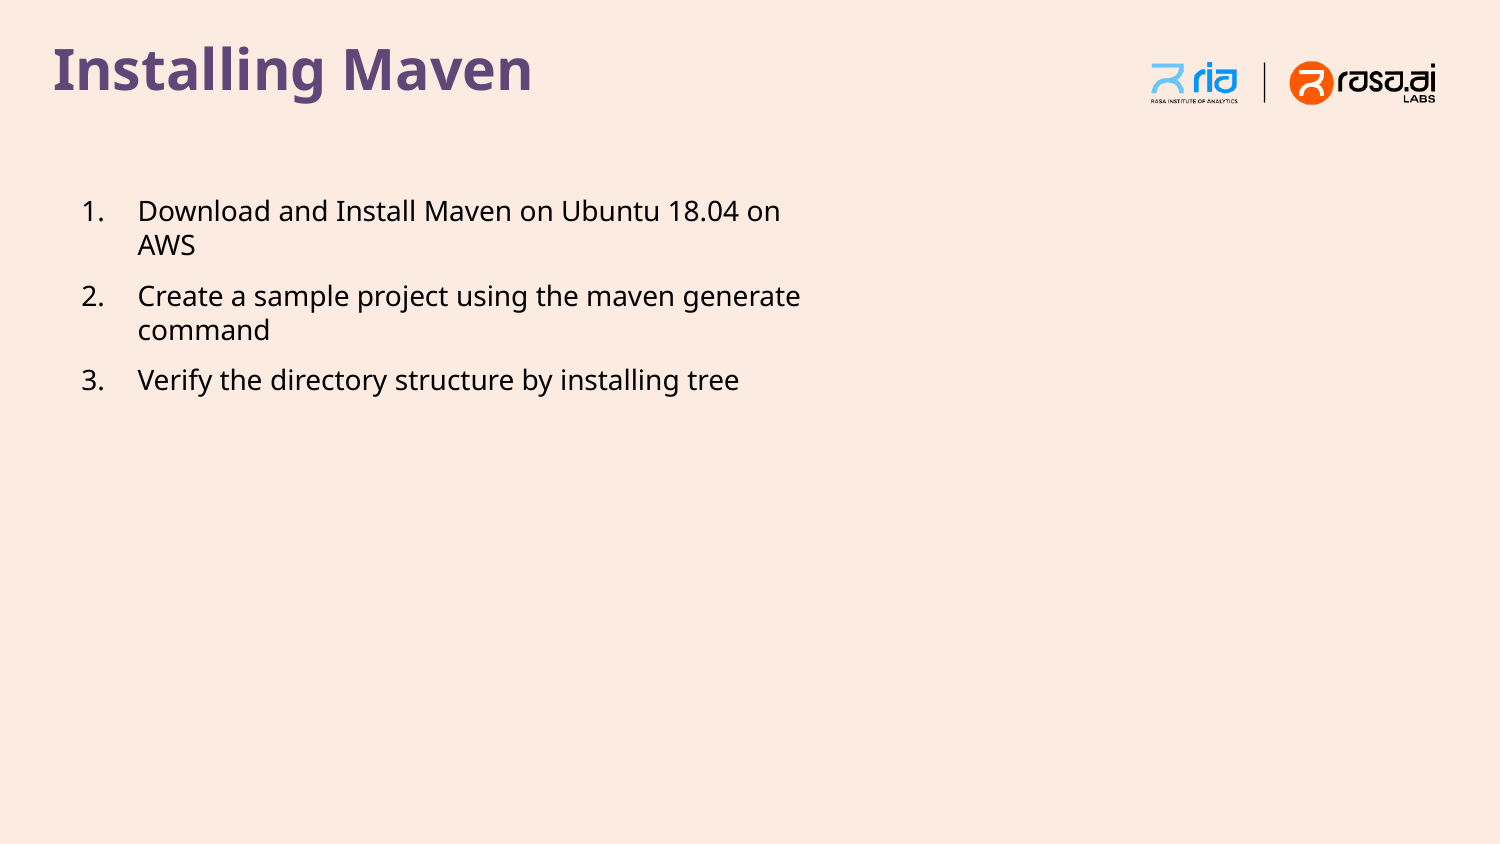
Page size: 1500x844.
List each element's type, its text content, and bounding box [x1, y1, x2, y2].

text_box Download and Install Maven on Ubuntu 18.04 on AWS Create a sample project using the maven generate command Verify the directory structure by installing tree [79, 173, 836, 397]
title Installing Maven [41, 22, 1016, 174]
picture [1149, 59, 1435, 105]
